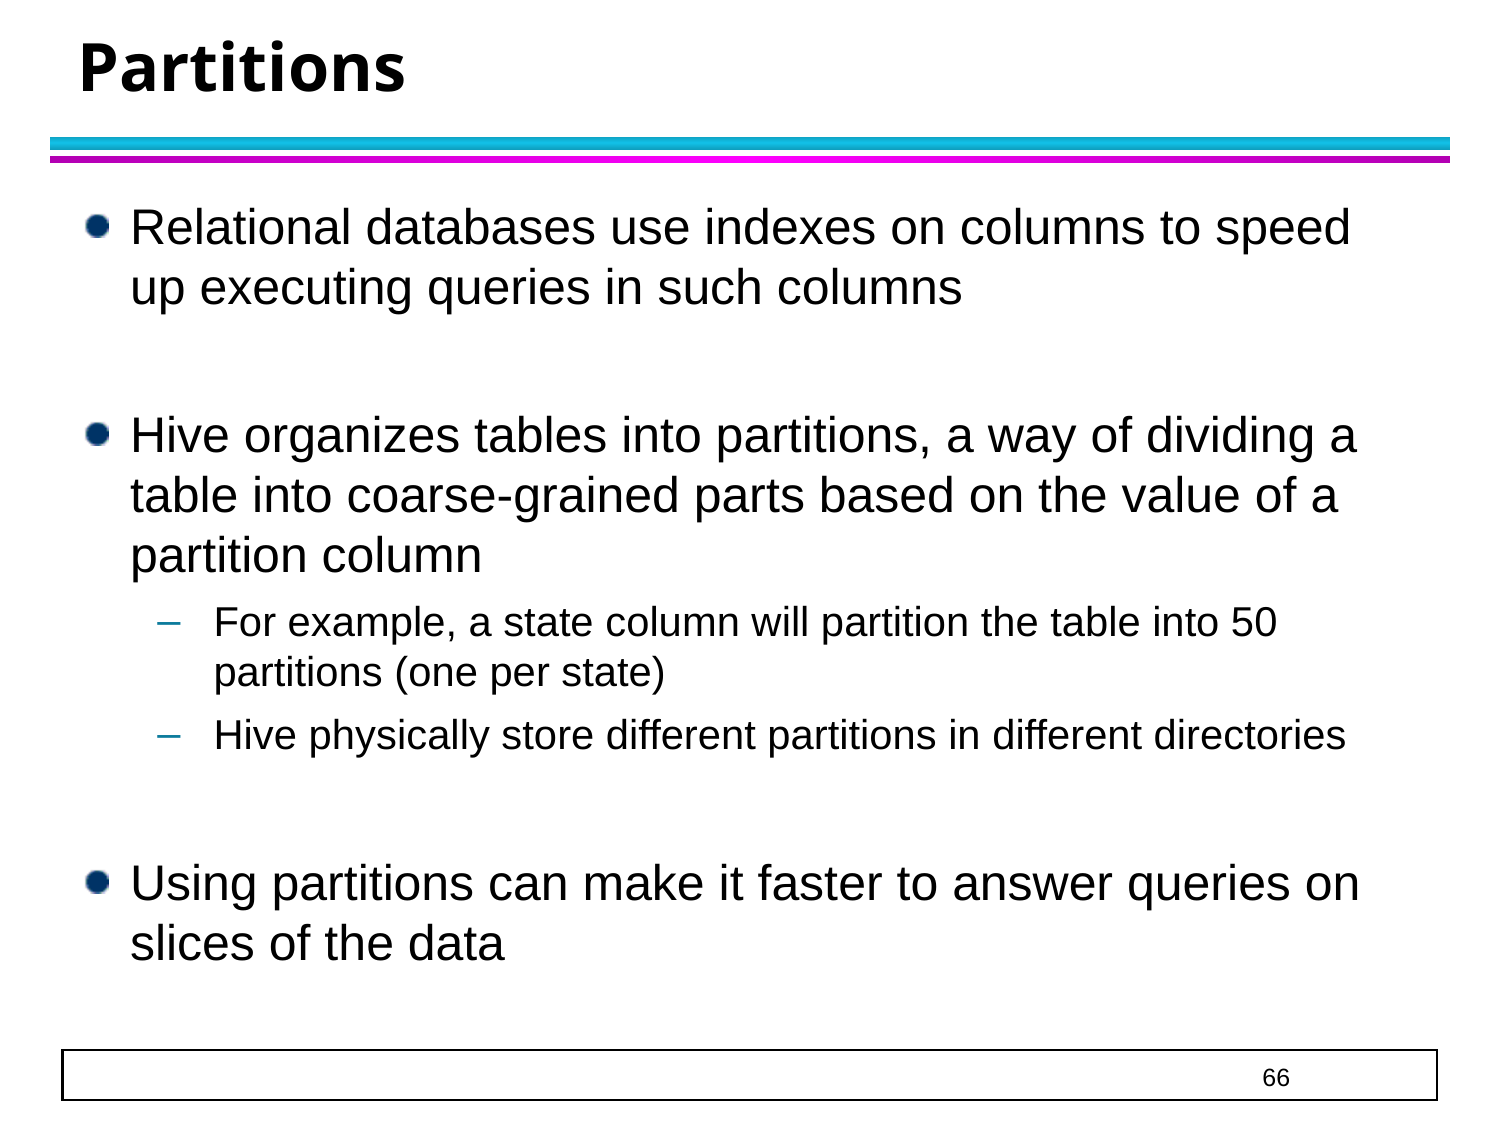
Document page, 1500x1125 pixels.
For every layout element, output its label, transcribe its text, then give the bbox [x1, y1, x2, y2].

picture [82, 419, 109, 446]
list Relational databases use indexes on columns to speed up executing queries in such columns Hive organizes tables into partitions, a way of dividing a table into coarse-grained parts based on the value of a partition column For example, a state column will partition the table into 50 partitions (one per state) Hive physically store different partitions in different directories Using partitions can make it faster to answer queries on slices of the data [67, 187, 1432, 1038]
picture [82, 211, 109, 238]
title Partitions [62, 24, 1421, 113]
picture [82, 867, 109, 894]
